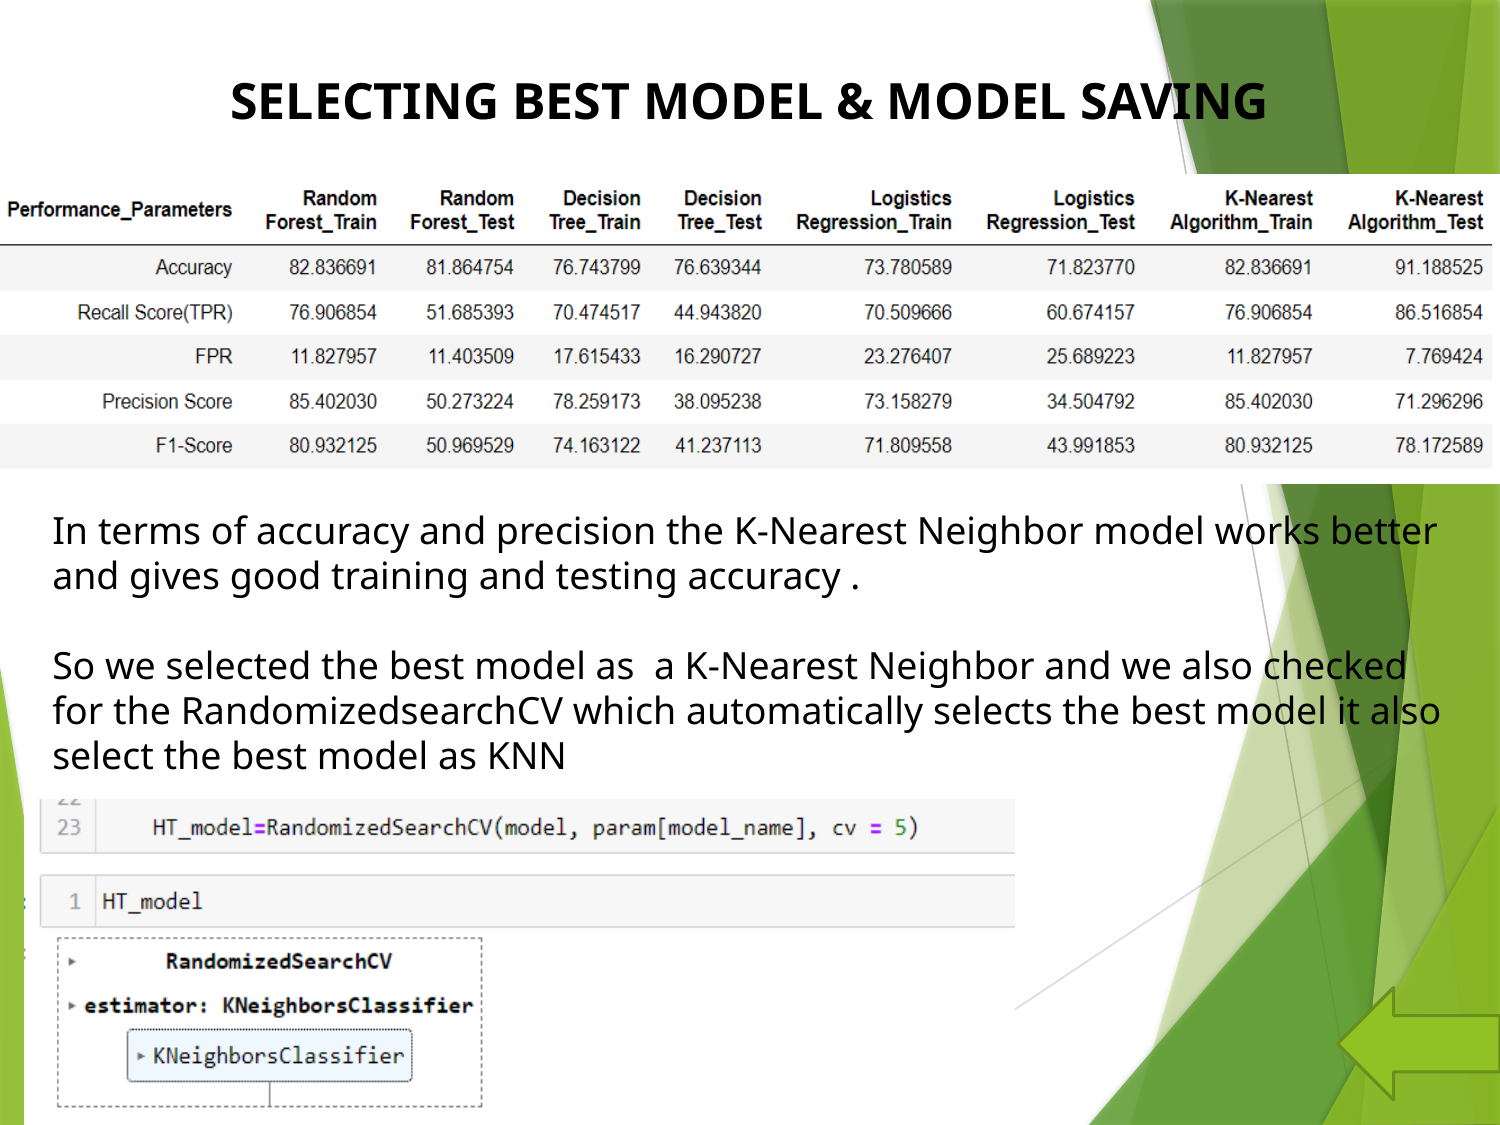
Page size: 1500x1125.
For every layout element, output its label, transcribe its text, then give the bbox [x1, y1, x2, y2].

picture [24, 799, 1016, 1125]
text_box SELECTING BEST MODEL & MODEL SAVING [0, 62, 1500, 138]
picture [0, 174, 1500, 485]
text_box In terms of accuracy and precision the K-Nearest Neighbor model works better and gives good training and testing accuracy . So we selected the best model as a K-Nearest Neighbor and we also checked for the RandomizedsearchCV which automatically selects the best model it also select the best model as KNN [37, 499, 1463, 785]
text_box [1336, 986, 1500, 1102]
